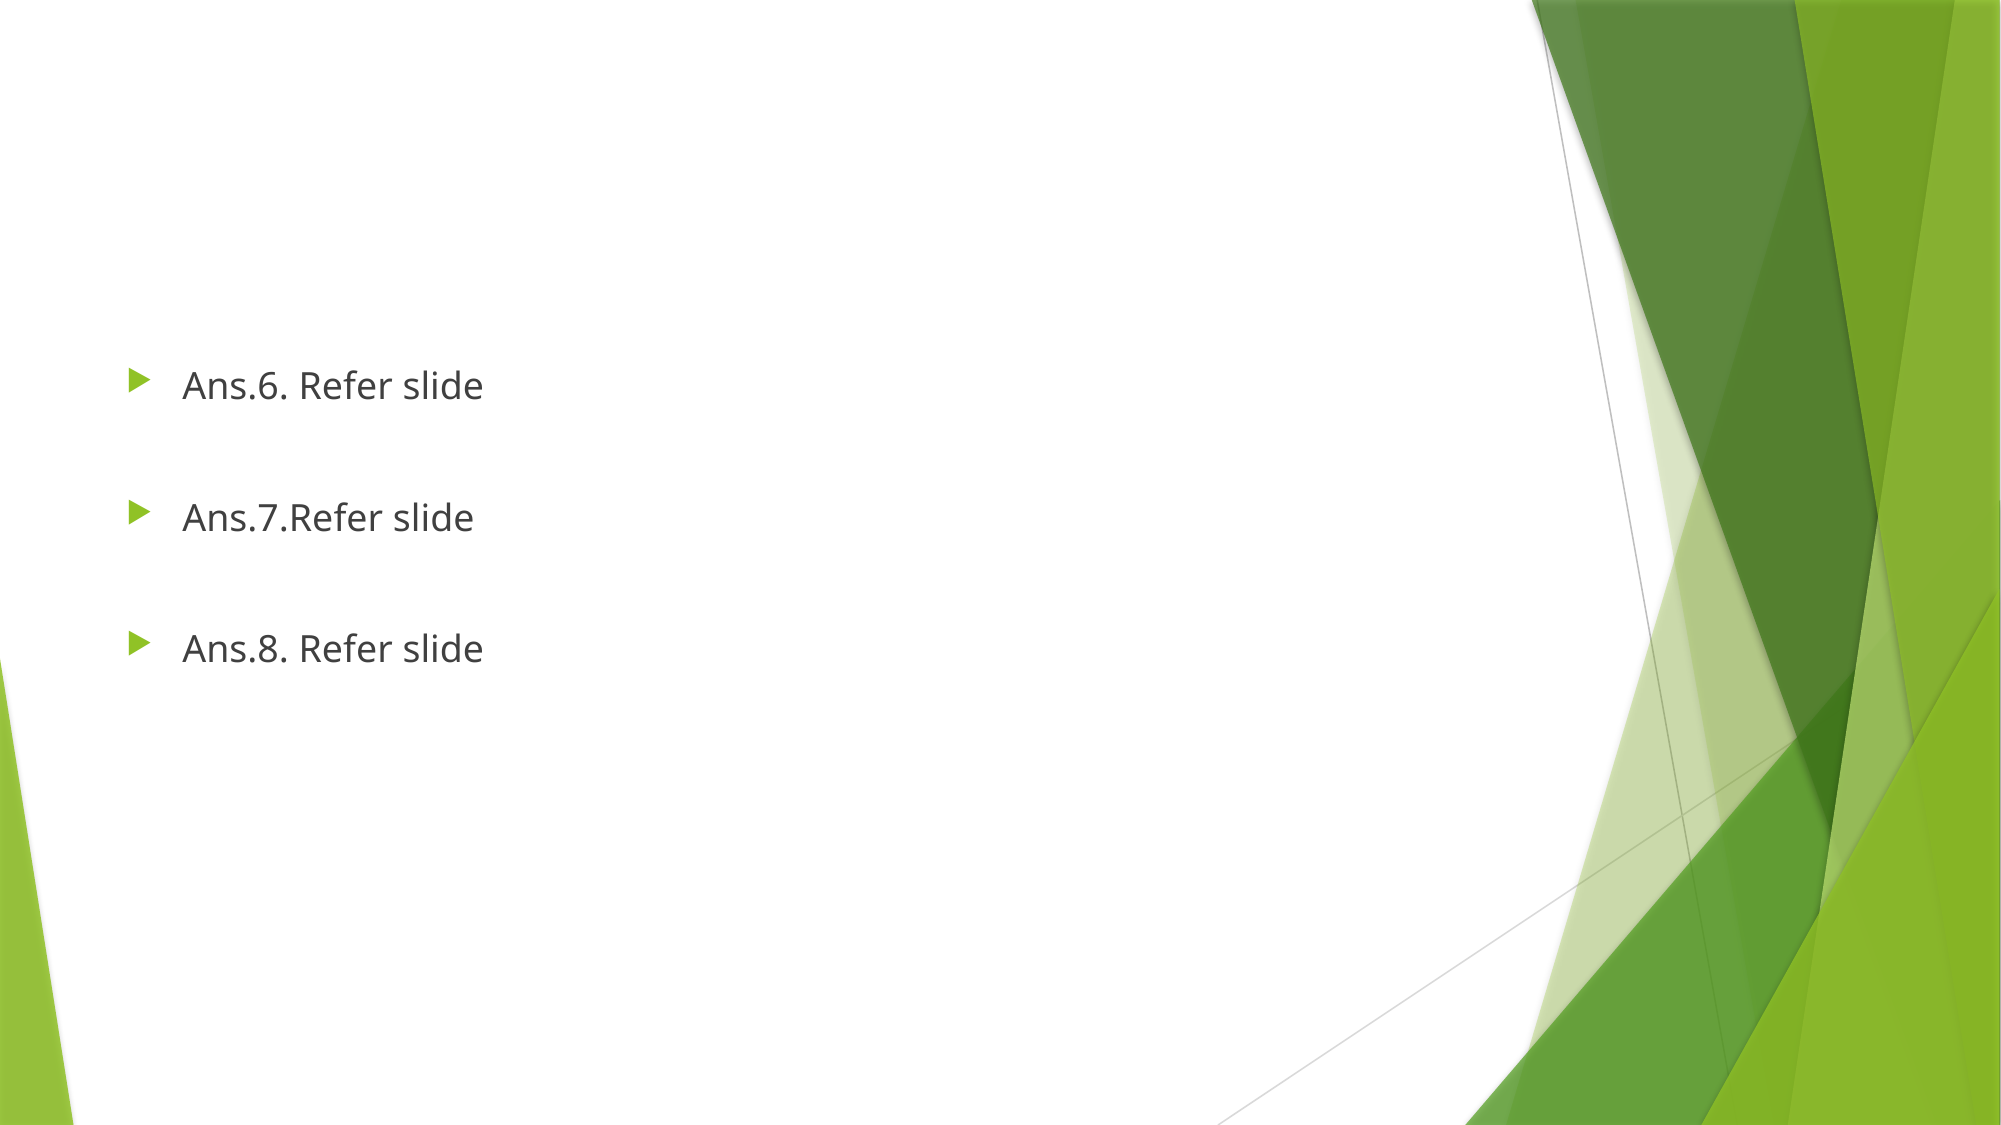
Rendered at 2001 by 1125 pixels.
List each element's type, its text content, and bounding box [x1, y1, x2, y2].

list Ans.6. Refer slide Ans.7.Refer slide Ans.8. Refer slide [111, 354, 1522, 992]
